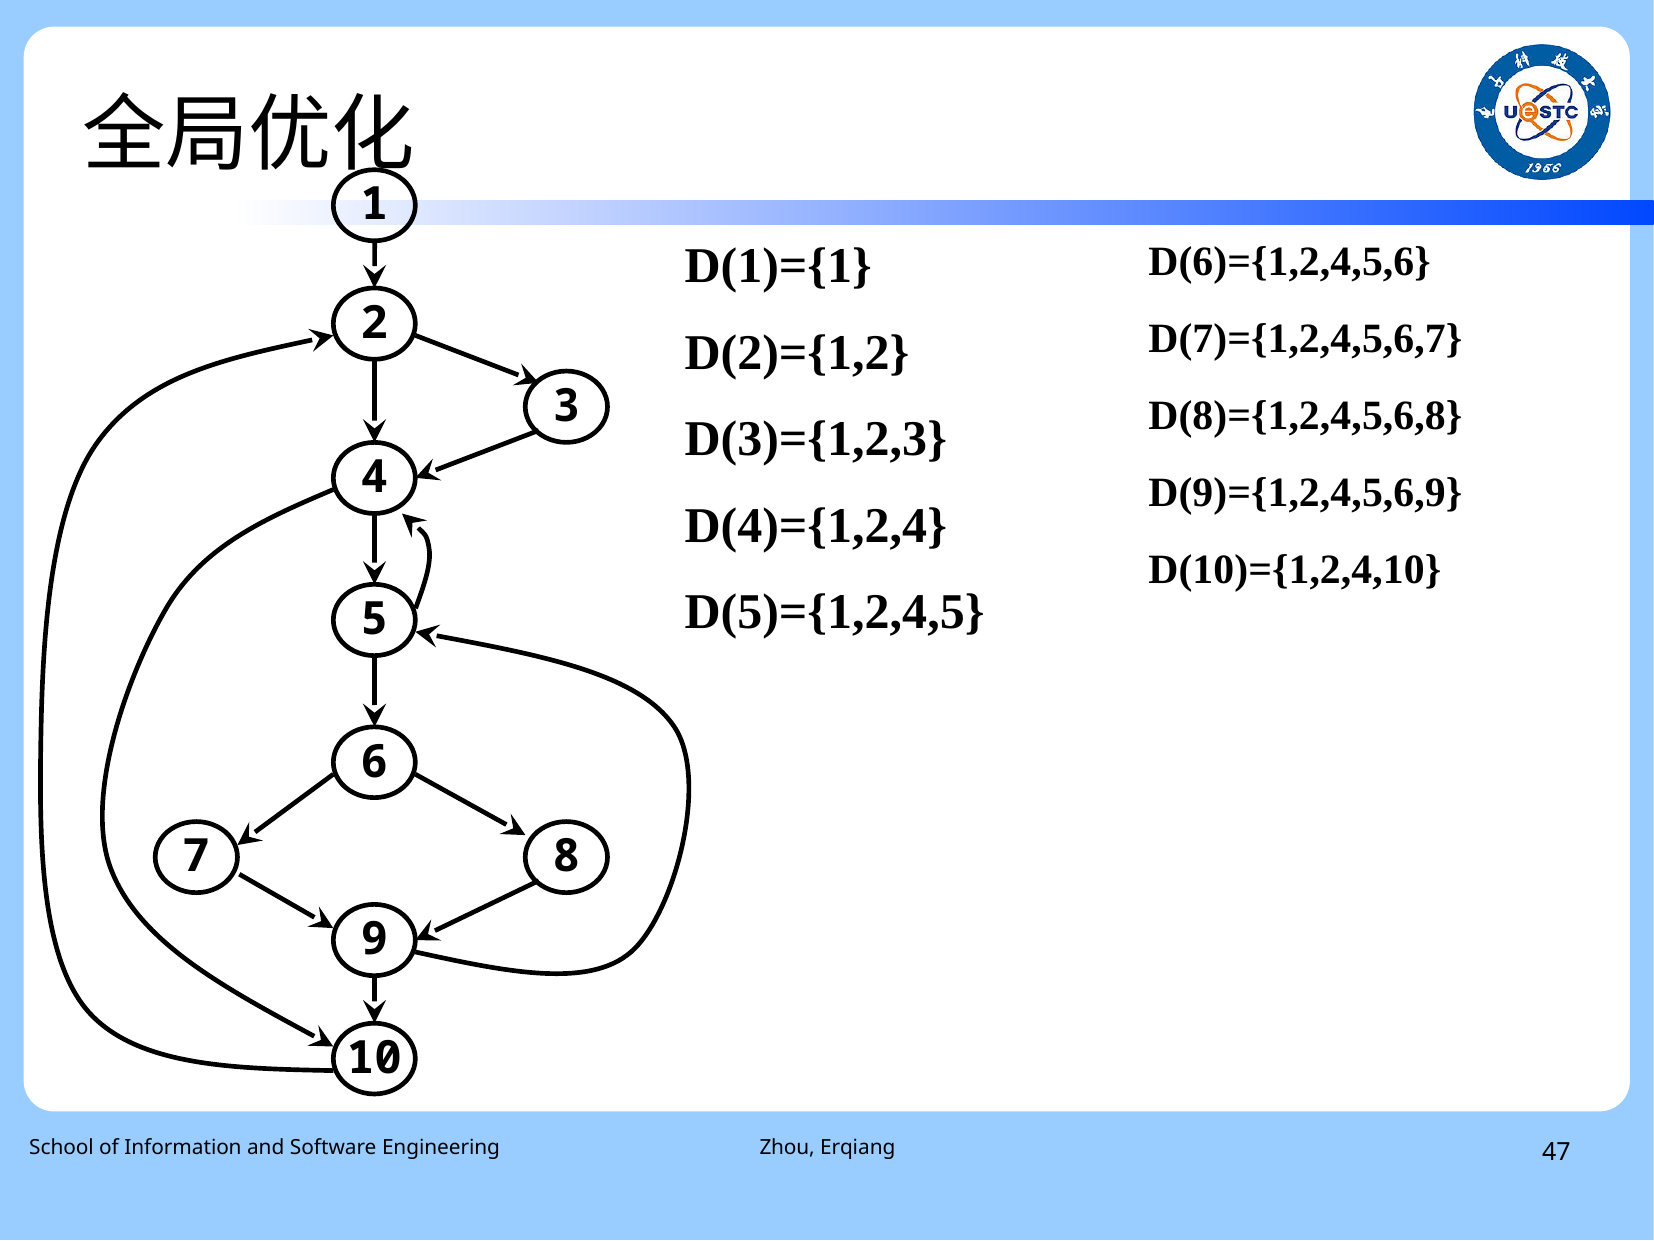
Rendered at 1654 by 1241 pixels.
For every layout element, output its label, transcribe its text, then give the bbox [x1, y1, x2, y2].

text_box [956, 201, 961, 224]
text_box 2 [333, 287, 416, 360]
title 全局优化 [82, 49, 1370, 224]
text_box 6 [334, 726, 415, 798]
text_box 1 [333, 201, 416, 241]
text_box 3 [525, 371, 608, 443]
text_box [402, 513, 430, 609]
text_box 9 [334, 904, 415, 976]
text_box [1185, 1129, 1571, 1215]
text_box D(6)={1,2,4,5,6} D(7)={1,2,4,5,6,7} D(8)={1,2,4,5,6,8} D(9)={1,2,4,5,6,9} D(10)={1,2,4,10} [1148, 233, 1608, 730]
text_box [364, 267, 385, 289]
text_box [364, 563, 385, 585]
text_box [415, 625, 689, 974]
text_box 5 [334, 584, 416, 656]
text_box Zhou, Erqiang [565, 1129, 1090, 1215]
text_box {b} [873, 201, 877, 224]
text_box [364, 706, 385, 727]
text_box [364, 421, 385, 443]
text_box [364, 1002, 385, 1024]
picture [1464, 35, 1619, 189]
text_box [515, 365, 539, 386]
text_box [415, 460, 439, 481]
text_box [40, 329, 334, 1071]
list D(1)={1} D(2)={1,2} D(3)={1,2,3} D(4)={1,2,4} D(5)={1,2,4,5} [684, 233, 1127, 723]
text_box 10 [334, 1023, 416, 1094]
text_box 4 [334, 442, 416, 514]
text_box School of Information and Software Engineering [23, 1129, 532, 1215]
text_box [790, 201, 794, 224]
